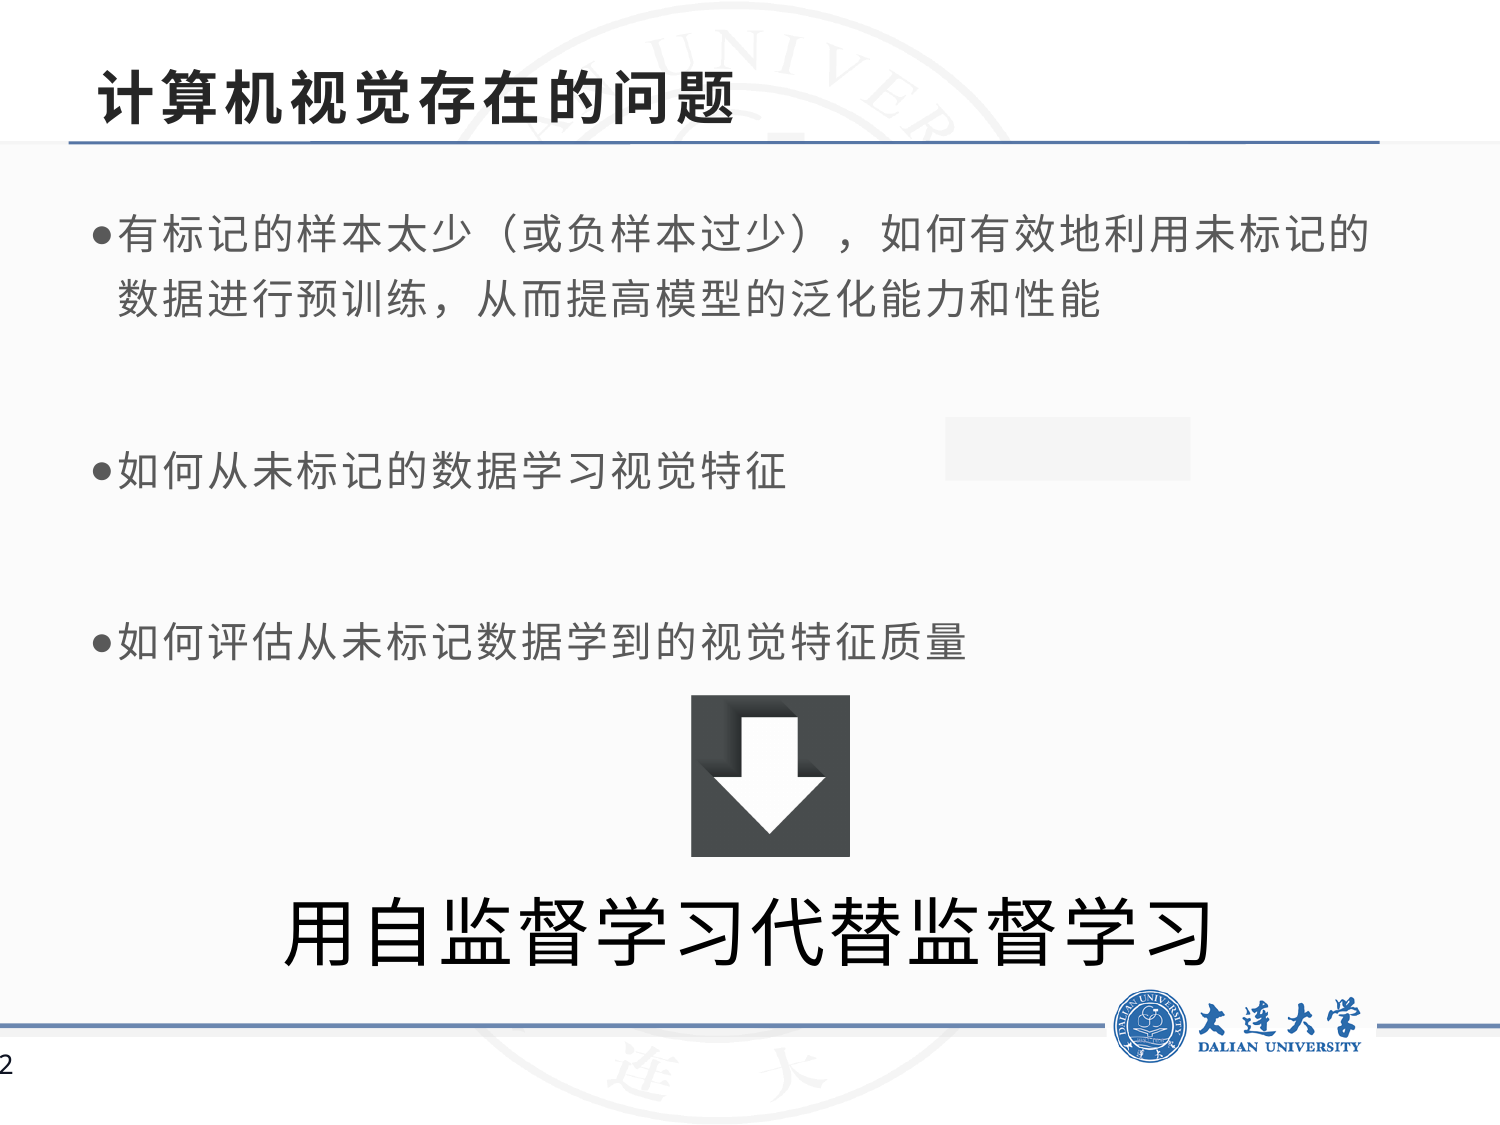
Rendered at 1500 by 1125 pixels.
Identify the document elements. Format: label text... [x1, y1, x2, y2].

title 计算机视觉存在的问题 [81, 41, 1383, 139]
picture [1099, 982, 1377, 1069]
picture [690, 696, 851, 857]
